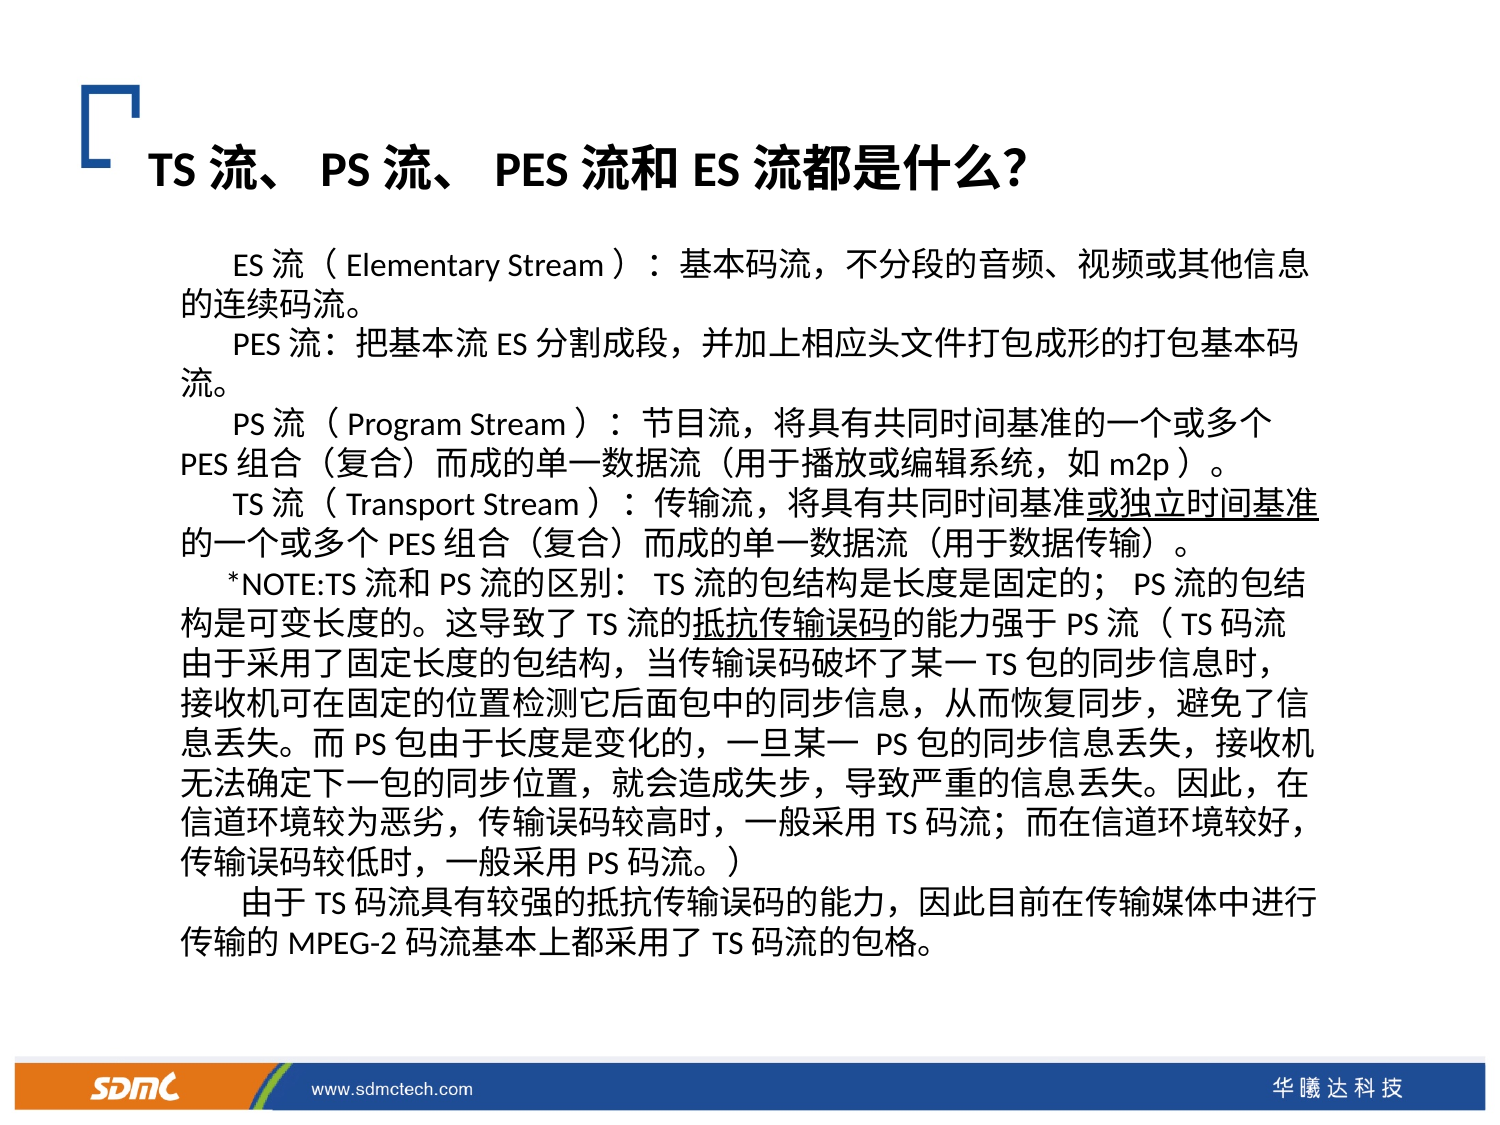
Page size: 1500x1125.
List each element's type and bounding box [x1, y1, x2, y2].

list [0, 0, 1500, 1125]
